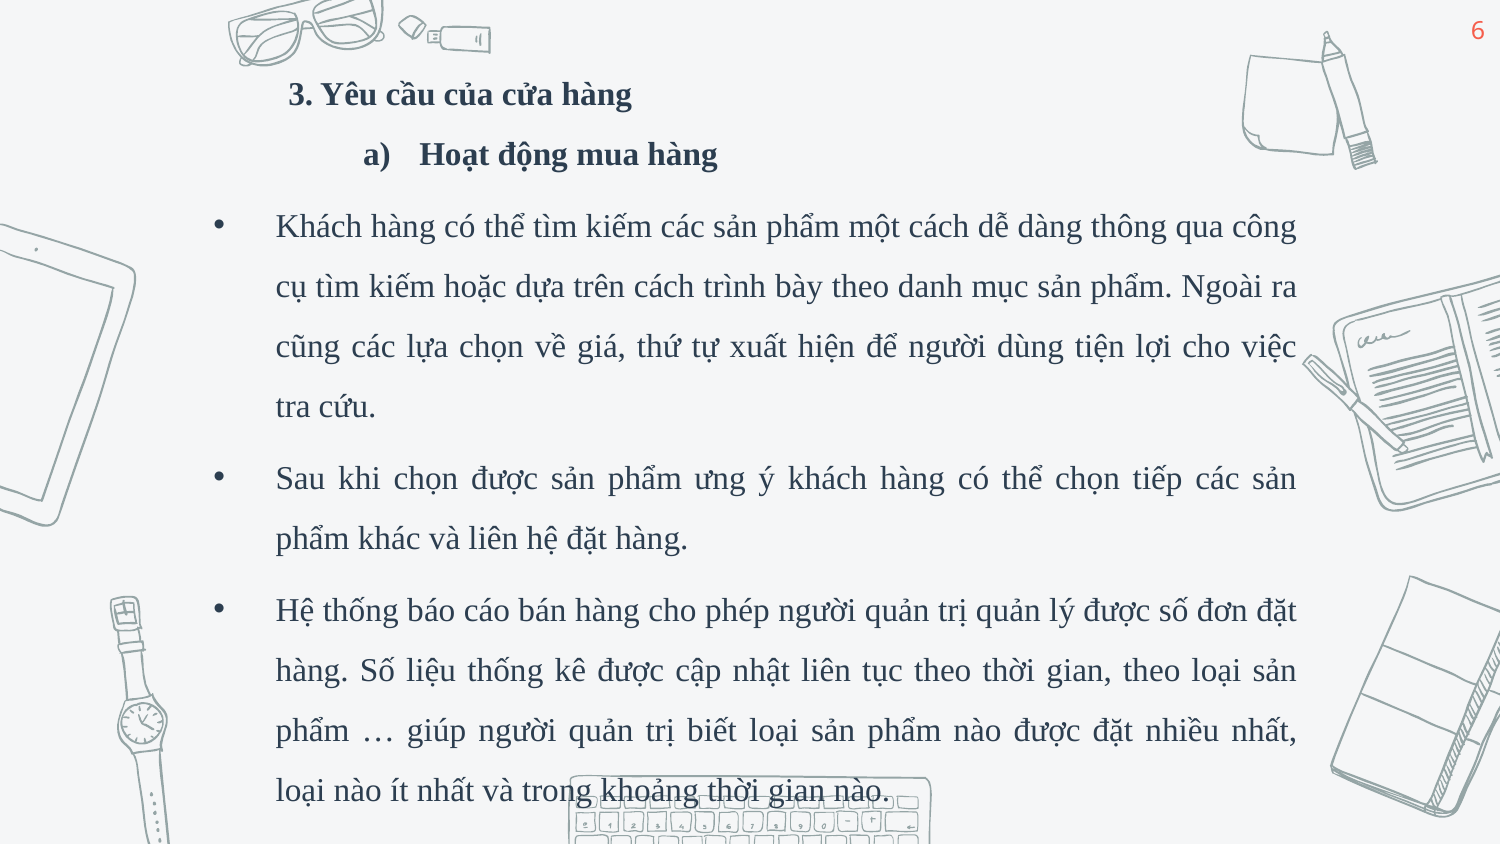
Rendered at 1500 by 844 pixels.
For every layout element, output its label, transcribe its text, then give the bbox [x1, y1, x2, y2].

list 3. Yêu cầu của cửa hàng Hoạt động mua hàng Khách hàng có thể tìm kiếm các sản phẩm một cách dễ dàng thông qua công cụ tìm kiếm hoặc dựa trên cách trình bày theo danh mục sản phẩm. Ngoài ra cũng các lựa chọn về giá, thứ tự xuất hiện để người dùng tiện lợi cho việc tra cứu. Sau khi chọn được sản phẩm ưng ý khách hàng có thể chọn tiếp các sản phẩm khác và liên hệ đặt hàng. Hệ thống báo cáo bán hàng cho phép người quản trị quản lý được số đơn đặt hàng. Số liệu thống kê được cập nhật liên tục theo thời gian, theo loại sản phẩm … giúp người quản trị biết loại sản phẩm nào được đặt nhiều nhất, loại nào ít nhất và trong khoảng thời gian nào. [185, 36, 1315, 807]
slide_number 6 [1435, 0, 1500, 53]
